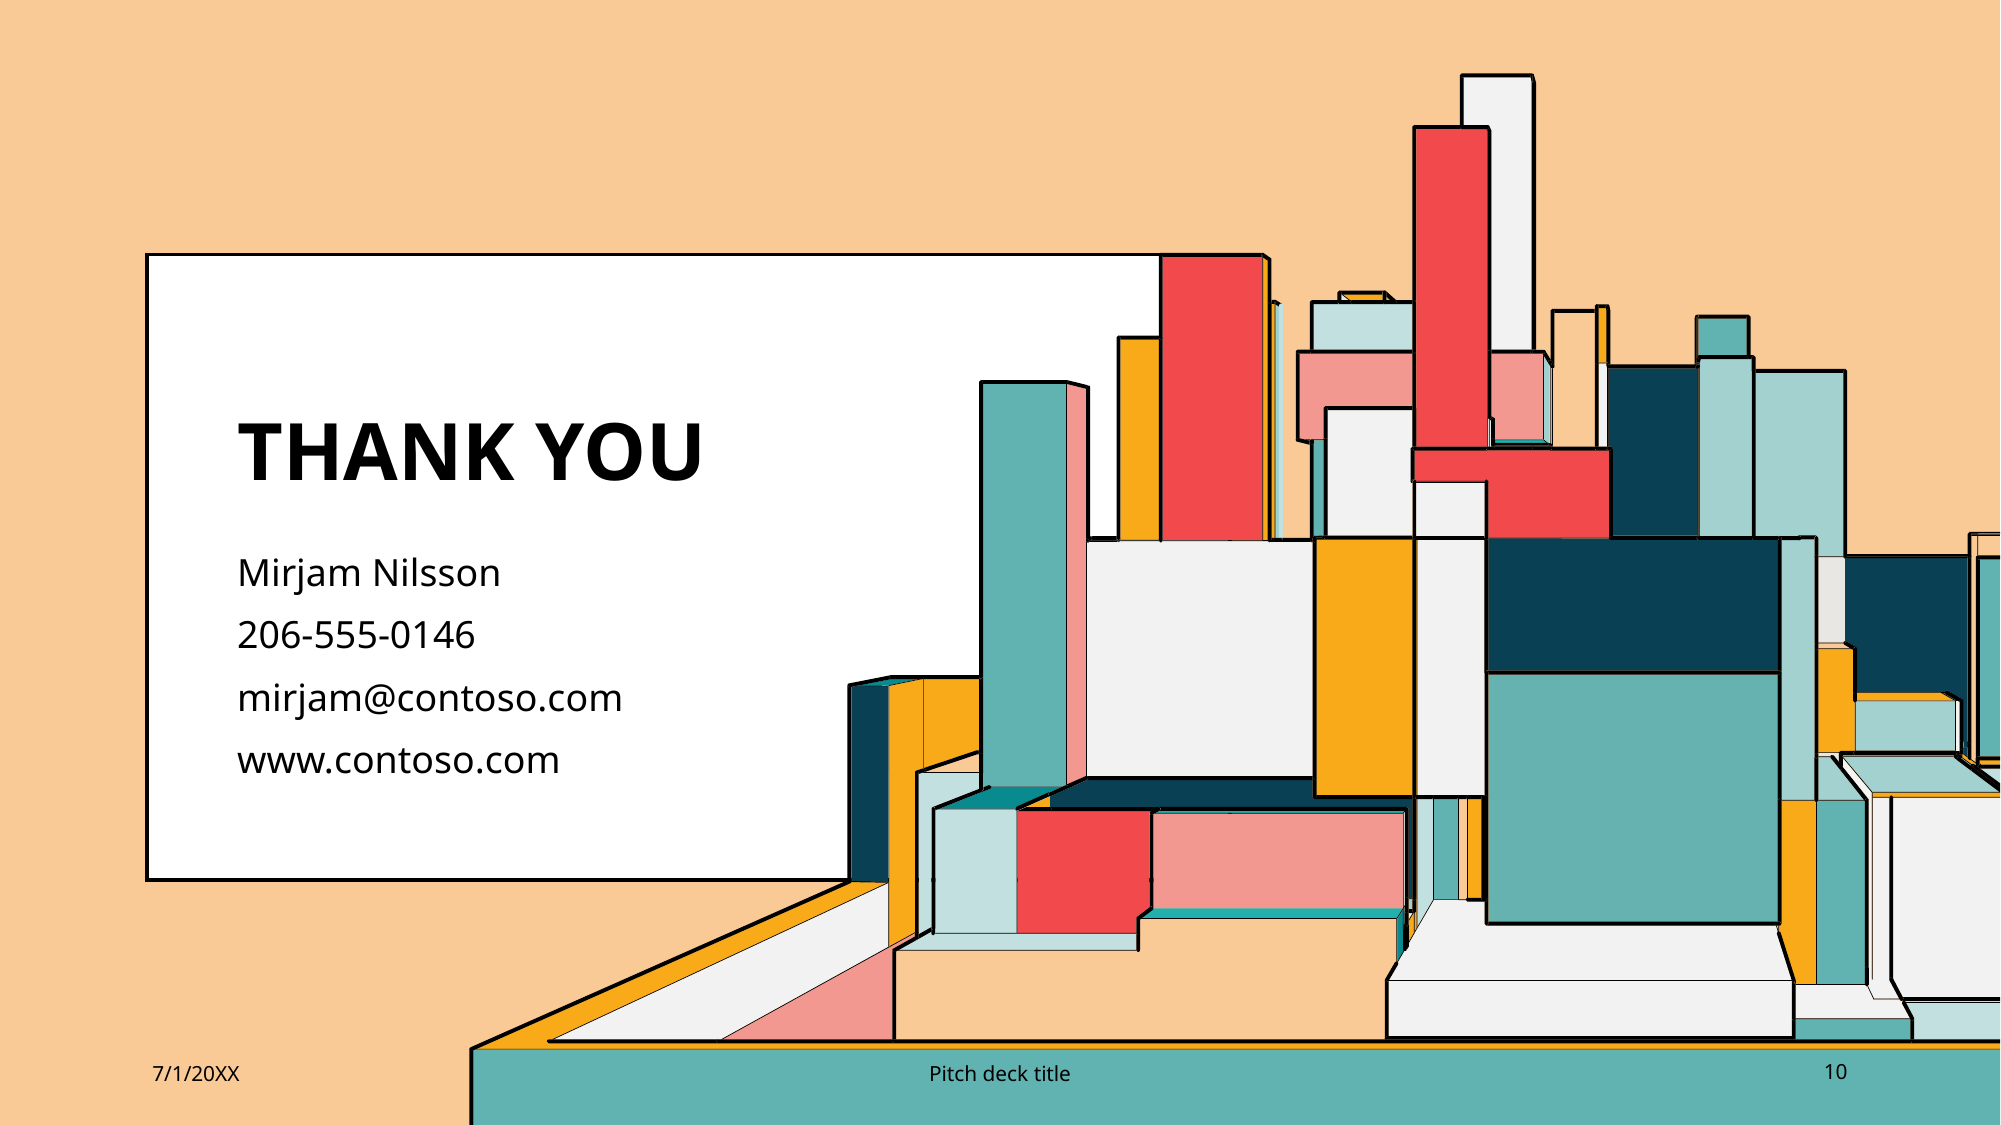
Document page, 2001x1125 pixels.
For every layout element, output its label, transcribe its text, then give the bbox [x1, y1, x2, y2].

list Mirjam Nilsson​ 206-555-0146 mirjam@contoso.com www.contoso.com [221, 523, 797, 819]
footer Pitch deck title [662, 1042, 1338, 1103]
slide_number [137, 1042, 588, 1103]
title THANK YOU [221, 288, 929, 506]
slide_number 10 [1412, 1042, 1863, 1103]
